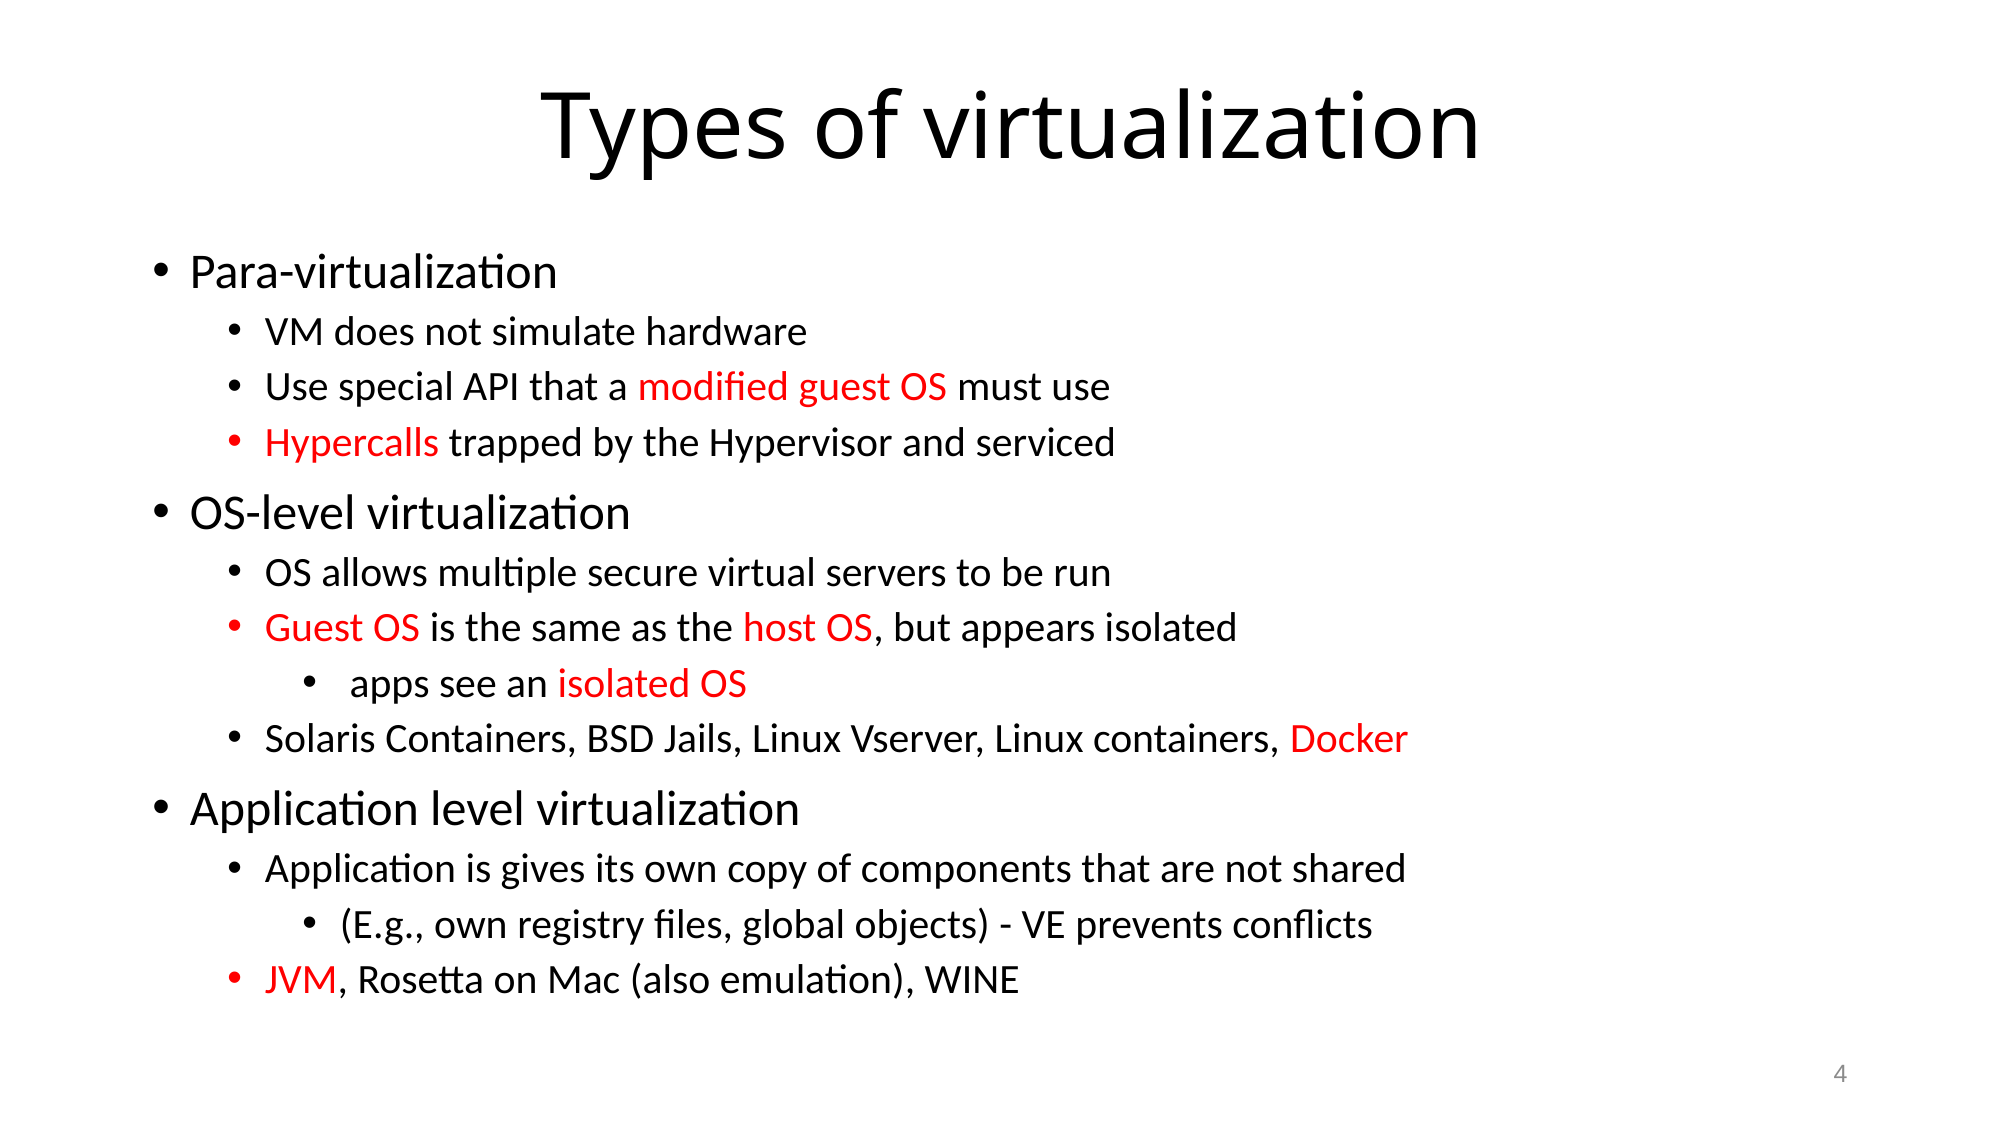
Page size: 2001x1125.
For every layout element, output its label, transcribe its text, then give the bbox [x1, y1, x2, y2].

title Types of virtualization [150, 20, 1875, 238]
slide_number 4 [1412, 1042, 1863, 1103]
list Para-virtualization VM does not simulate hardware Use special API that a modified guest OS must use Hypercalls trapped by the Hypervisor and serviced OS-level virtualization OS allows multiple secure virtual servers to be run Guest OS is the same as the host OS, but appears isolated apps see an isolated OS Solaris Containers, BSD Jails, Linux Vserver, Linux containers, Docker Application level virtualization Application is gives its own copy of components that are not shared (E.g., own registry files, global objects) - VE prevents conflicts JVM, Rosetta on Mac (also emulation), WINE [137, 237, 1800, 1125]
